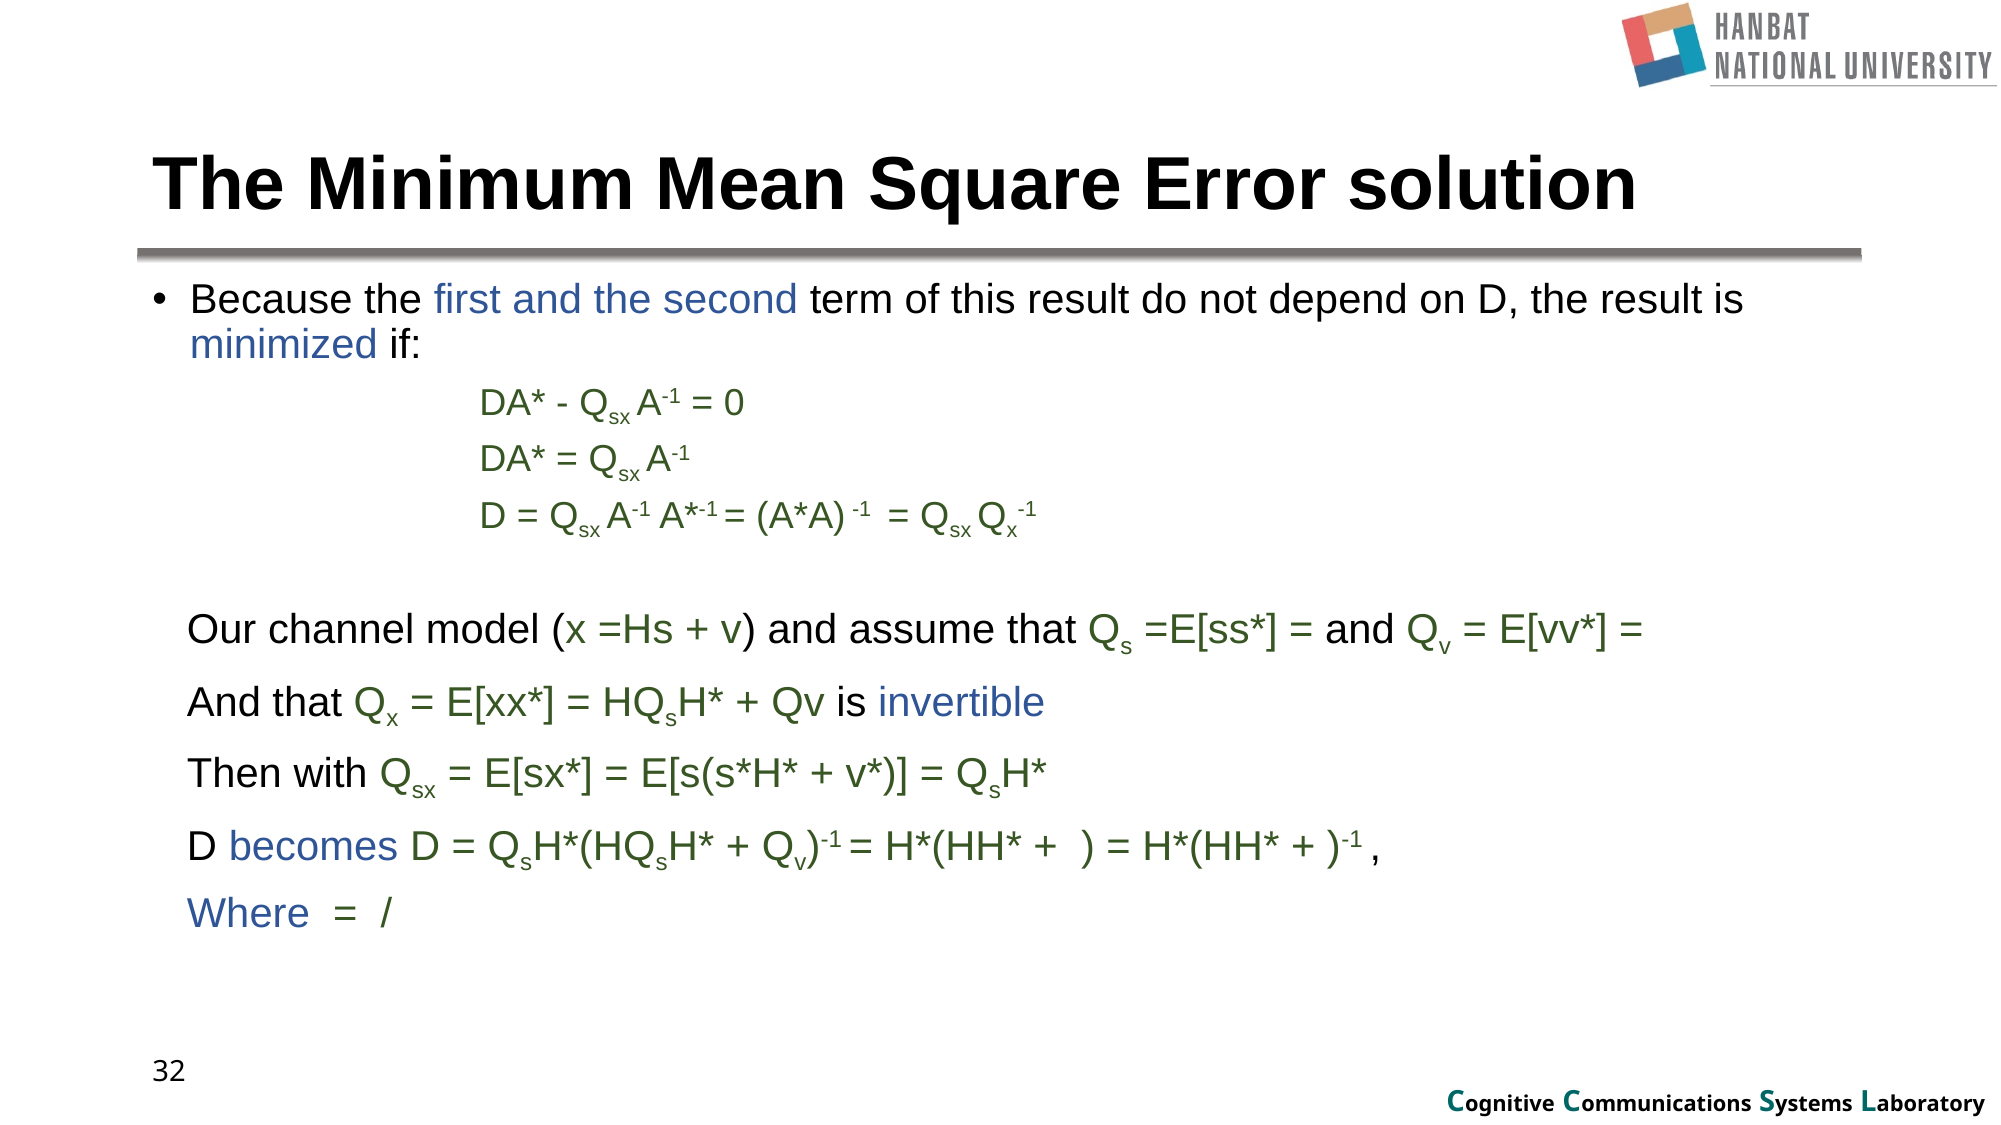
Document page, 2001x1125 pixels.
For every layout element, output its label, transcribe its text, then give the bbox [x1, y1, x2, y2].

title The Minimum Mean Square Error solution [137, 129, 1863, 242]
picture [1621, 2, 1998, 90]
slide_number 32 [137, 1042, 357, 1103]
